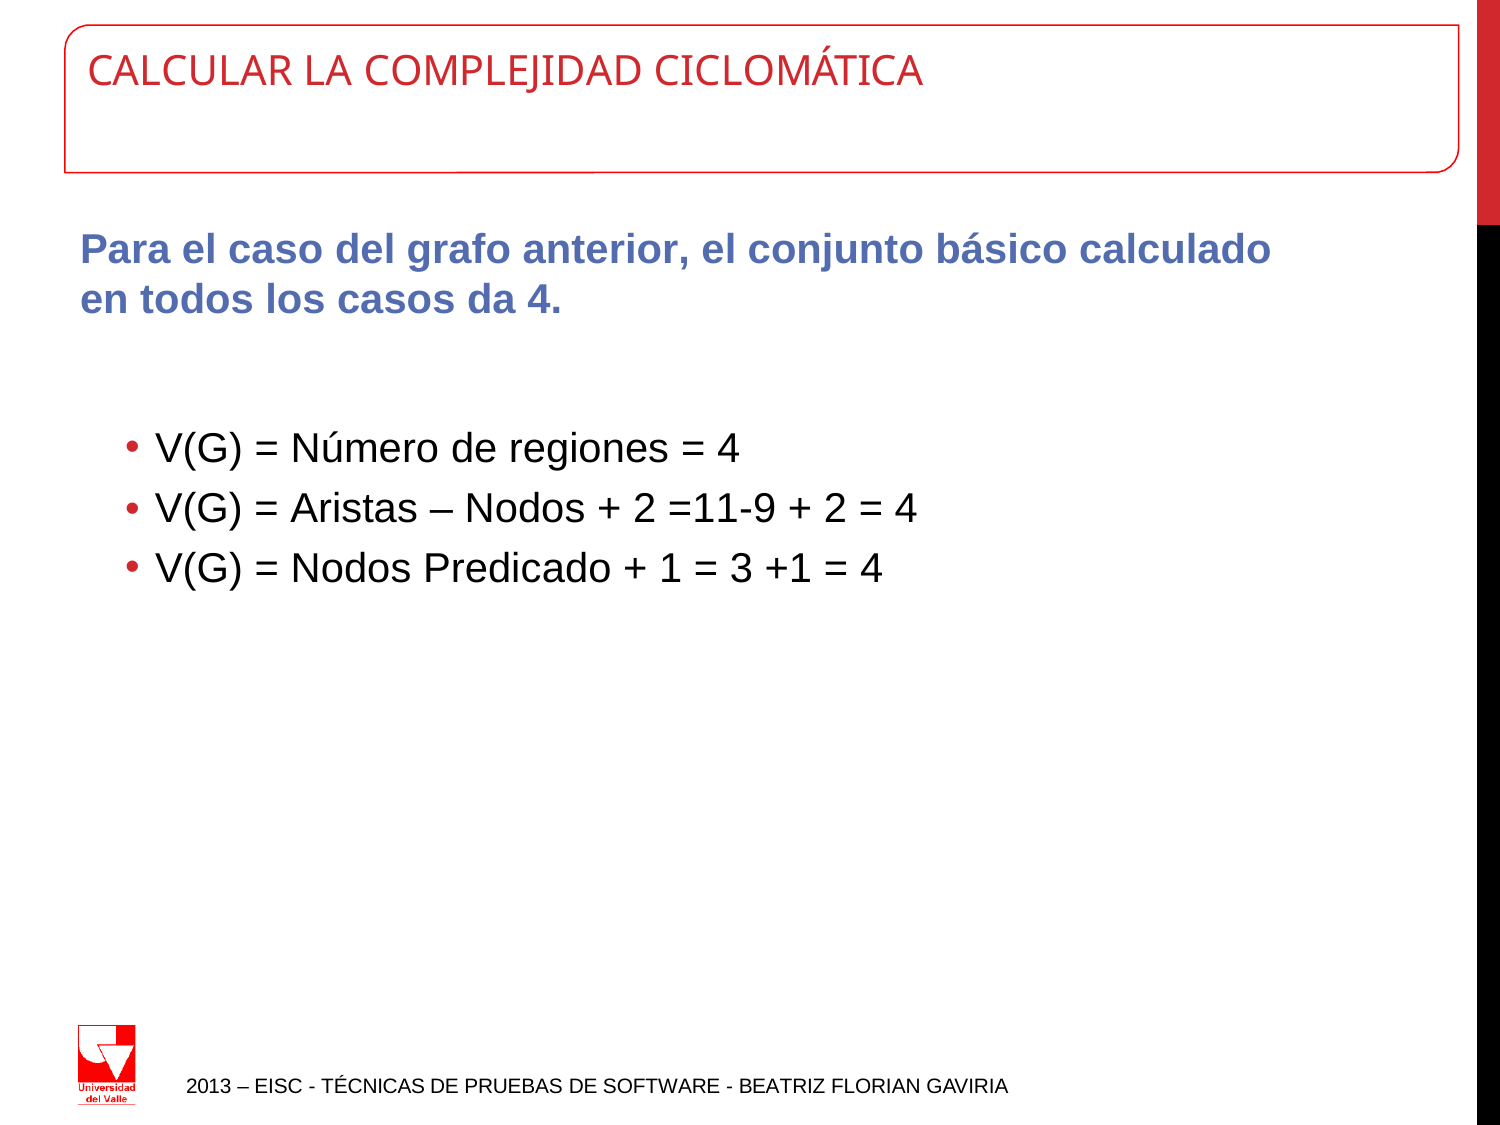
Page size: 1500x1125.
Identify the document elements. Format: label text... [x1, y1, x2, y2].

title CALCULAR LA COMPLEJIDAD CICLOMÁTICA [84, 43, 1416, 232]
text_box [76, 1023, 136, 1105]
text_box Para el caso del grafo anterior, el conjunto básico calculado en todos los casos da 4. V(G) = Número de regiones = 4 • V(G) = Aristas – Nodos + 2 =11-9 + 2 = 4 V(G) = Nodos Predicado + 1 = 3 +1 = 4 [77, 221, 1329, 591]
footer 2013 – EISC - TÉCNICAS DE PRUEBAS DE SOFTWARE - BEATRIZ FLORIAN GAVIRIA [184, 1072, 1019, 1125]
text_box [64, 25, 1459, 173]
